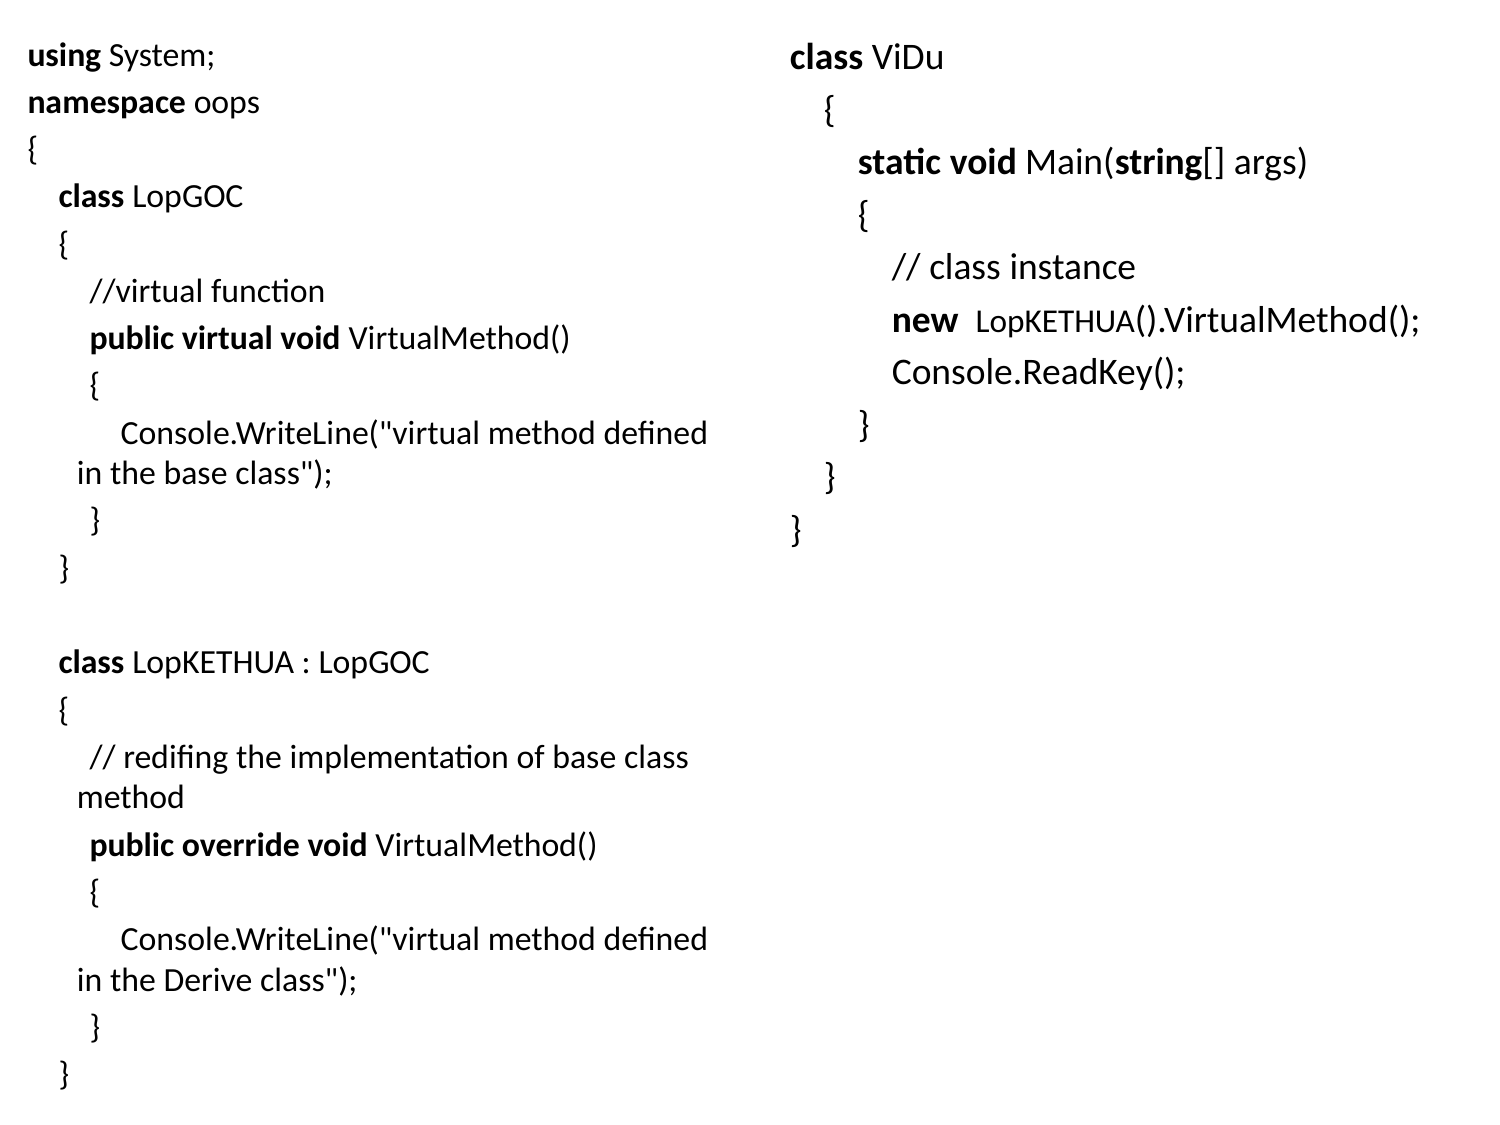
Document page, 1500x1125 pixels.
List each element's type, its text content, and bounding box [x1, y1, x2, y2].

list using System; namespace oops { class LopGOC { //virtual function public virtual void VirtualMethod() { Console.WriteLine("virtual method defined in the base class"); } } class LopKETHUA : LopGOC { // redifing the implementation of base class method public override void VirtualMethod() { Console.WriteLine("virtual method defined in the Derive class"); } } [12, 24, 738, 1100]
text_box class ViDu { static void Main(string[] args) { // class instance new LopKETHUA().VirtualMethod(); Console.ReadKey(); } } } [774, 24, 1475, 1100]
